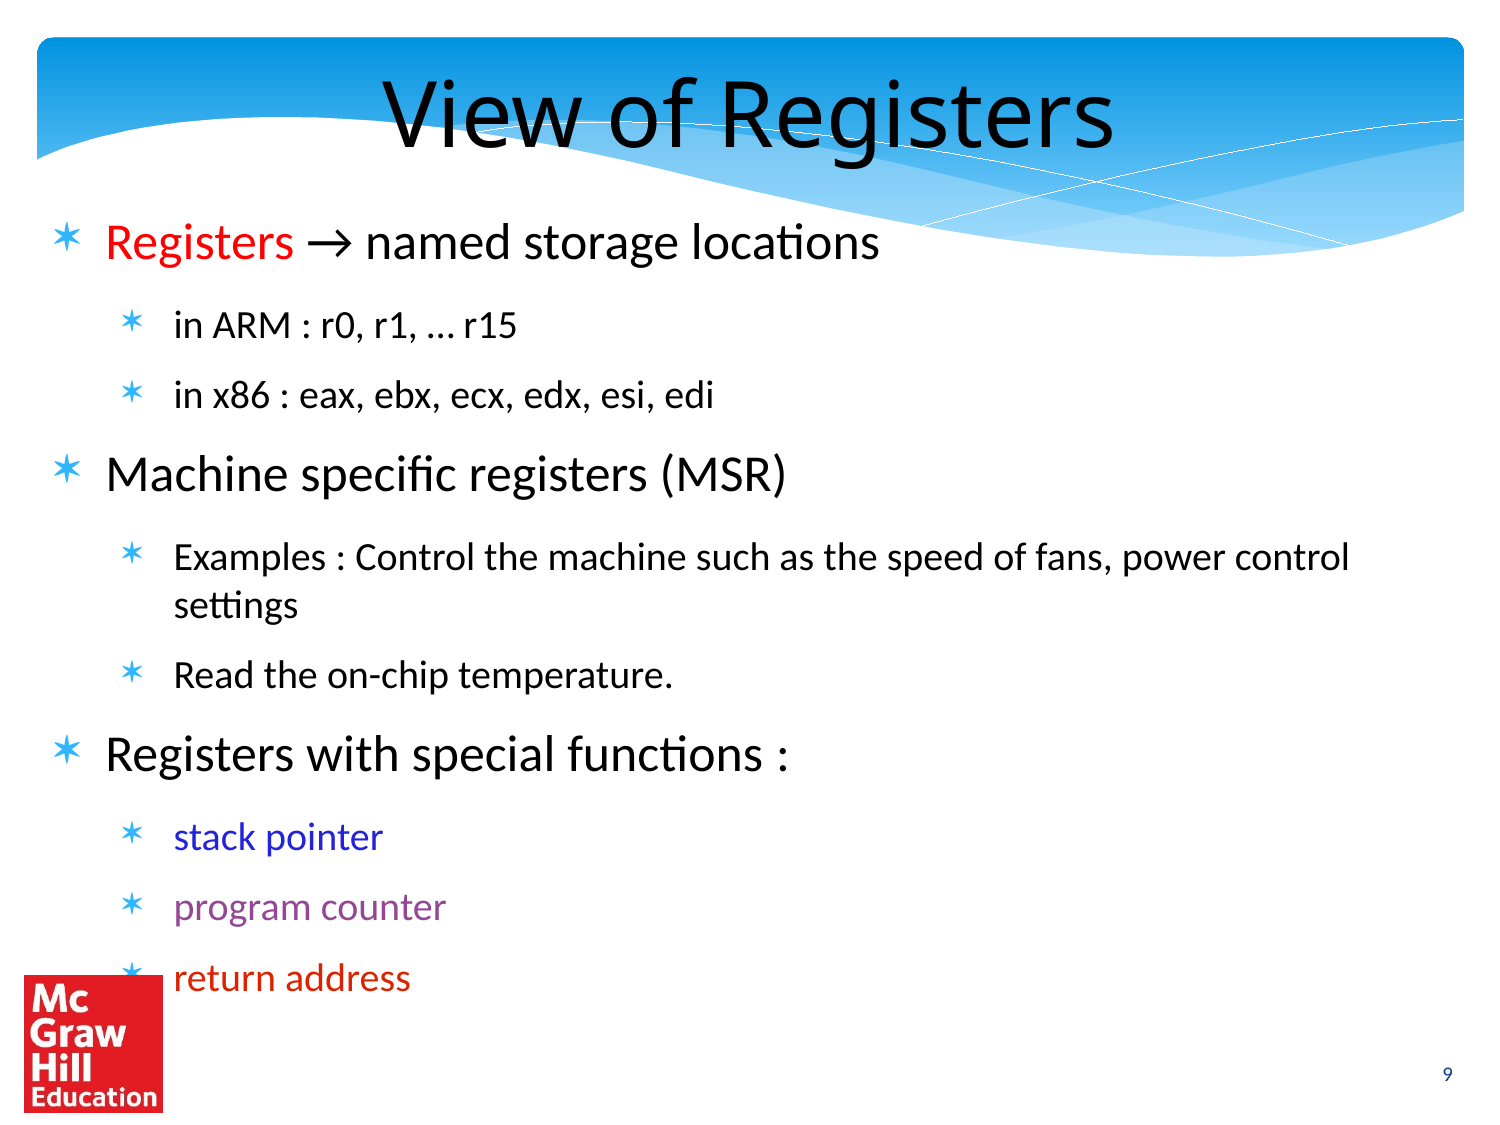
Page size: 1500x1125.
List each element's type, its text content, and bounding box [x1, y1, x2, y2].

slide_number 9 [1401, 1042, 1494, 1103]
title View of Registers [37, 33, 1463, 188]
picture [24, 975, 163, 1113]
list Registers → named storage locations in ARM : r0, r1, … r15 in x86 : eax, ebx, ecx, edx, esi, edi Machine specific registers (MSR) Examples : Control the machine such as the speed of fans, power control settings Read the on-chip temperature. Registers with special functions : stack pointer program counter return address [37, 207, 1463, 1000]
